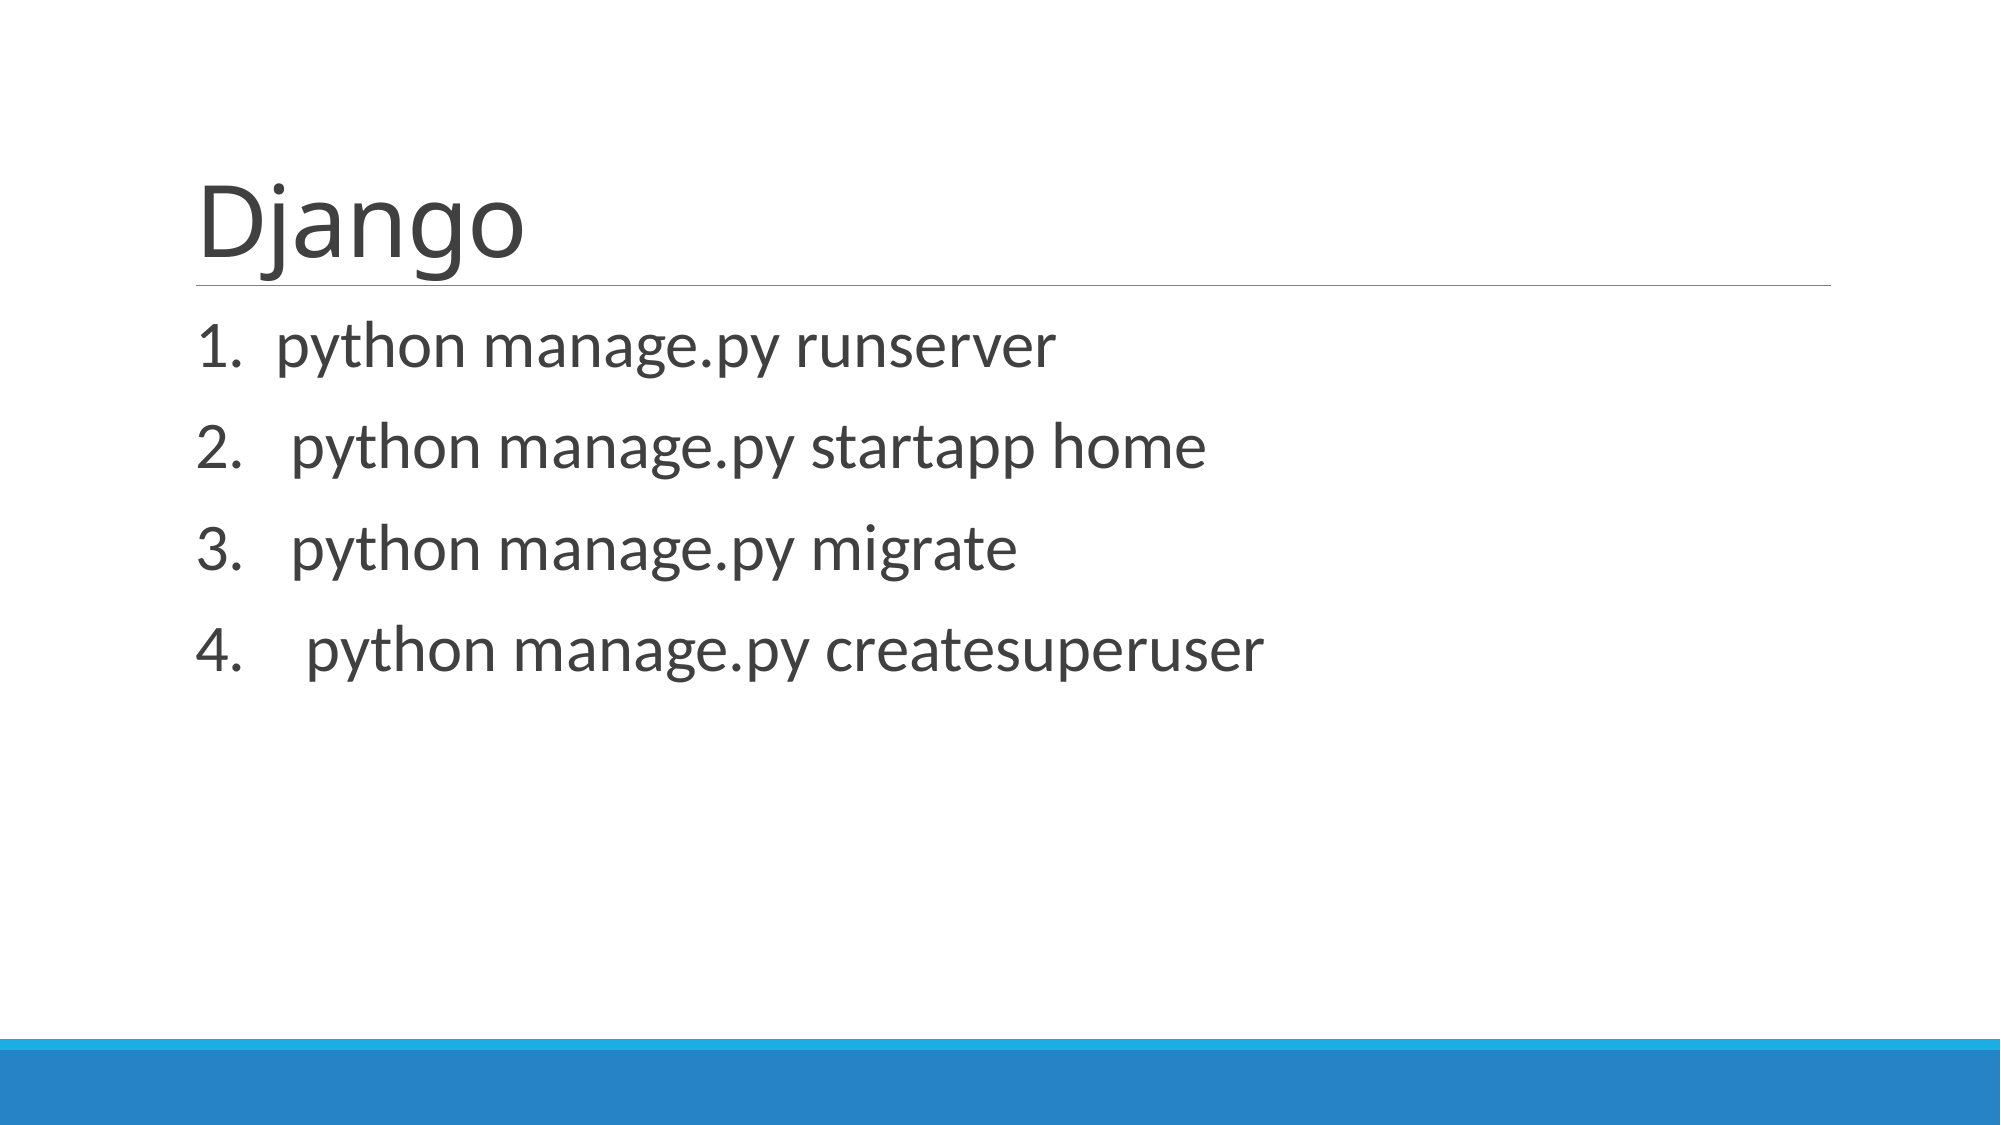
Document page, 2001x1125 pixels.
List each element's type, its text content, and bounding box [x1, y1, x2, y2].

title Django [180, 47, 1830, 285]
list 1. python manage.py runserver 2. python manage.py startapp home 3. python manage.py migrate 4. python manage.py createsuperuser [180, 302, 1830, 963]
